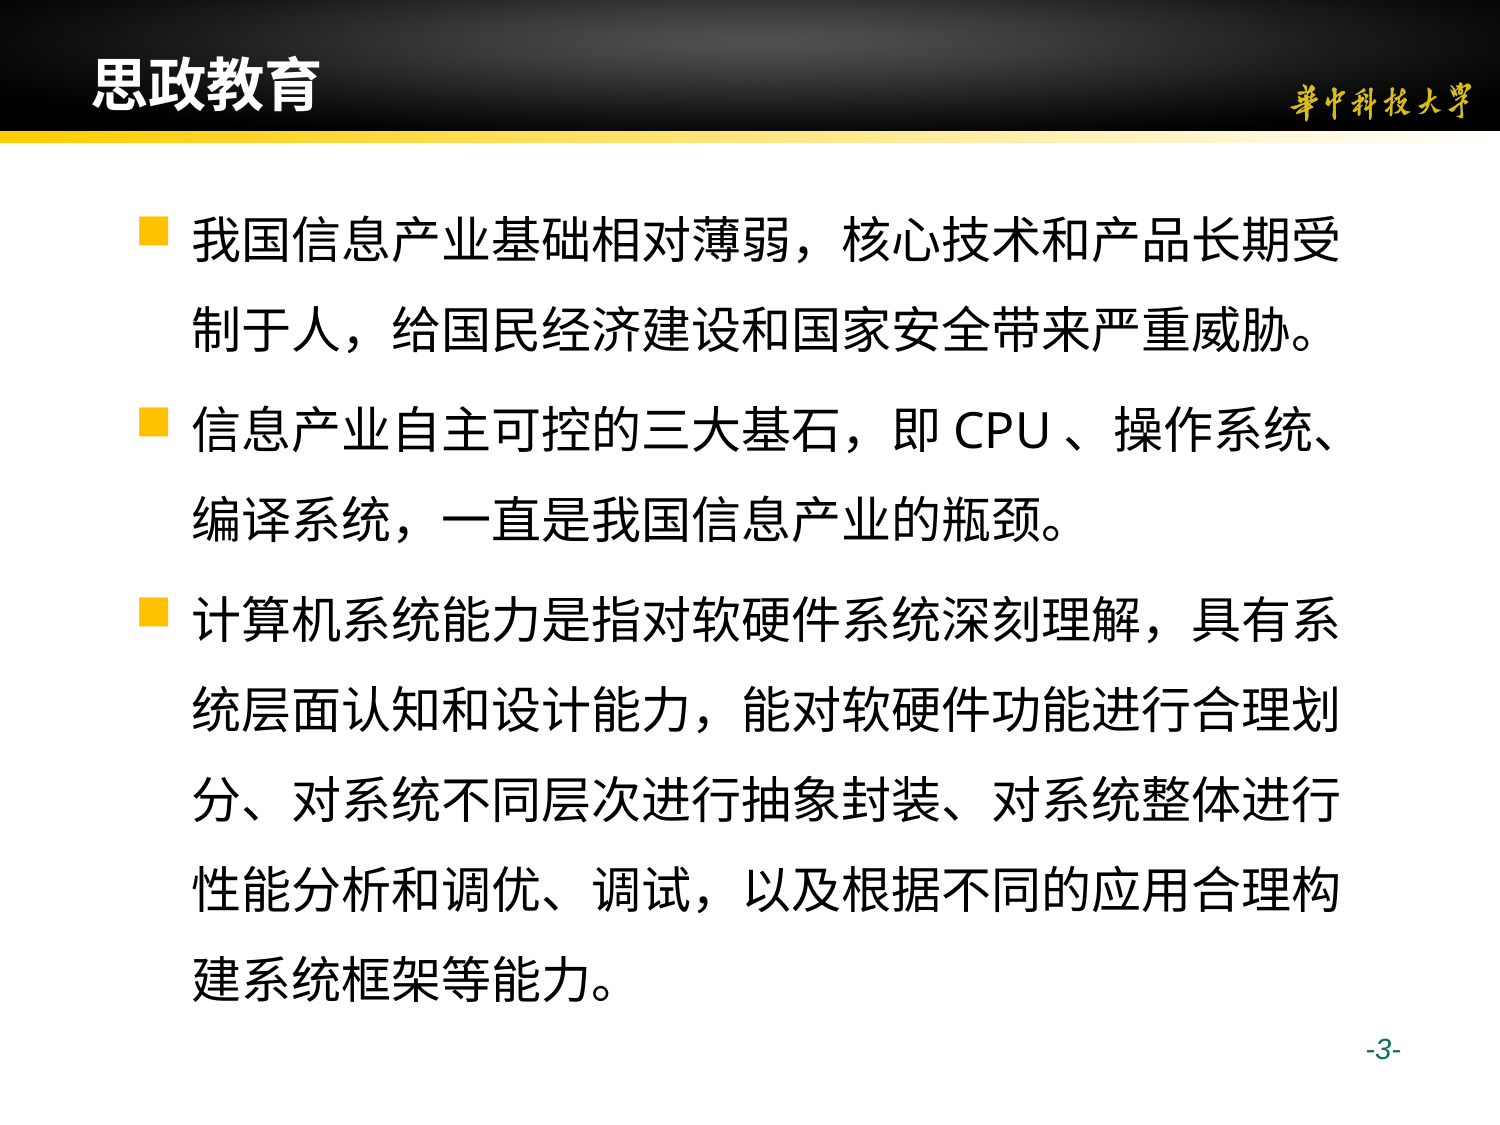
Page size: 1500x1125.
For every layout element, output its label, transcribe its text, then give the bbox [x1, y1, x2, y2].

slide_number -- [1257, 1023, 1425, 1102]
title 思政教育 [75, 35, 1425, 131]
picture [0, 0, 1500, 131]
list 我国信息产业基础相对薄弱，核心技术和产品长期受制于人，给国民经济建设和国家安全带来严重威胁。 信息产业自主可控的三大基石，即CPU、操作系统、编译系统，一直是我国信息产业的瓶颈。 计算机系统能力是指对软硬件系统深刻理解，具有系统层面认知和设计能力，能对软硬件功能进行合理划分、对系统不同层次进行抽象封装、对系统整体进行性能分析和调优、调试，以及根据不同的应用合理构建系统框架等能力。 [120, 170, 1380, 998]
